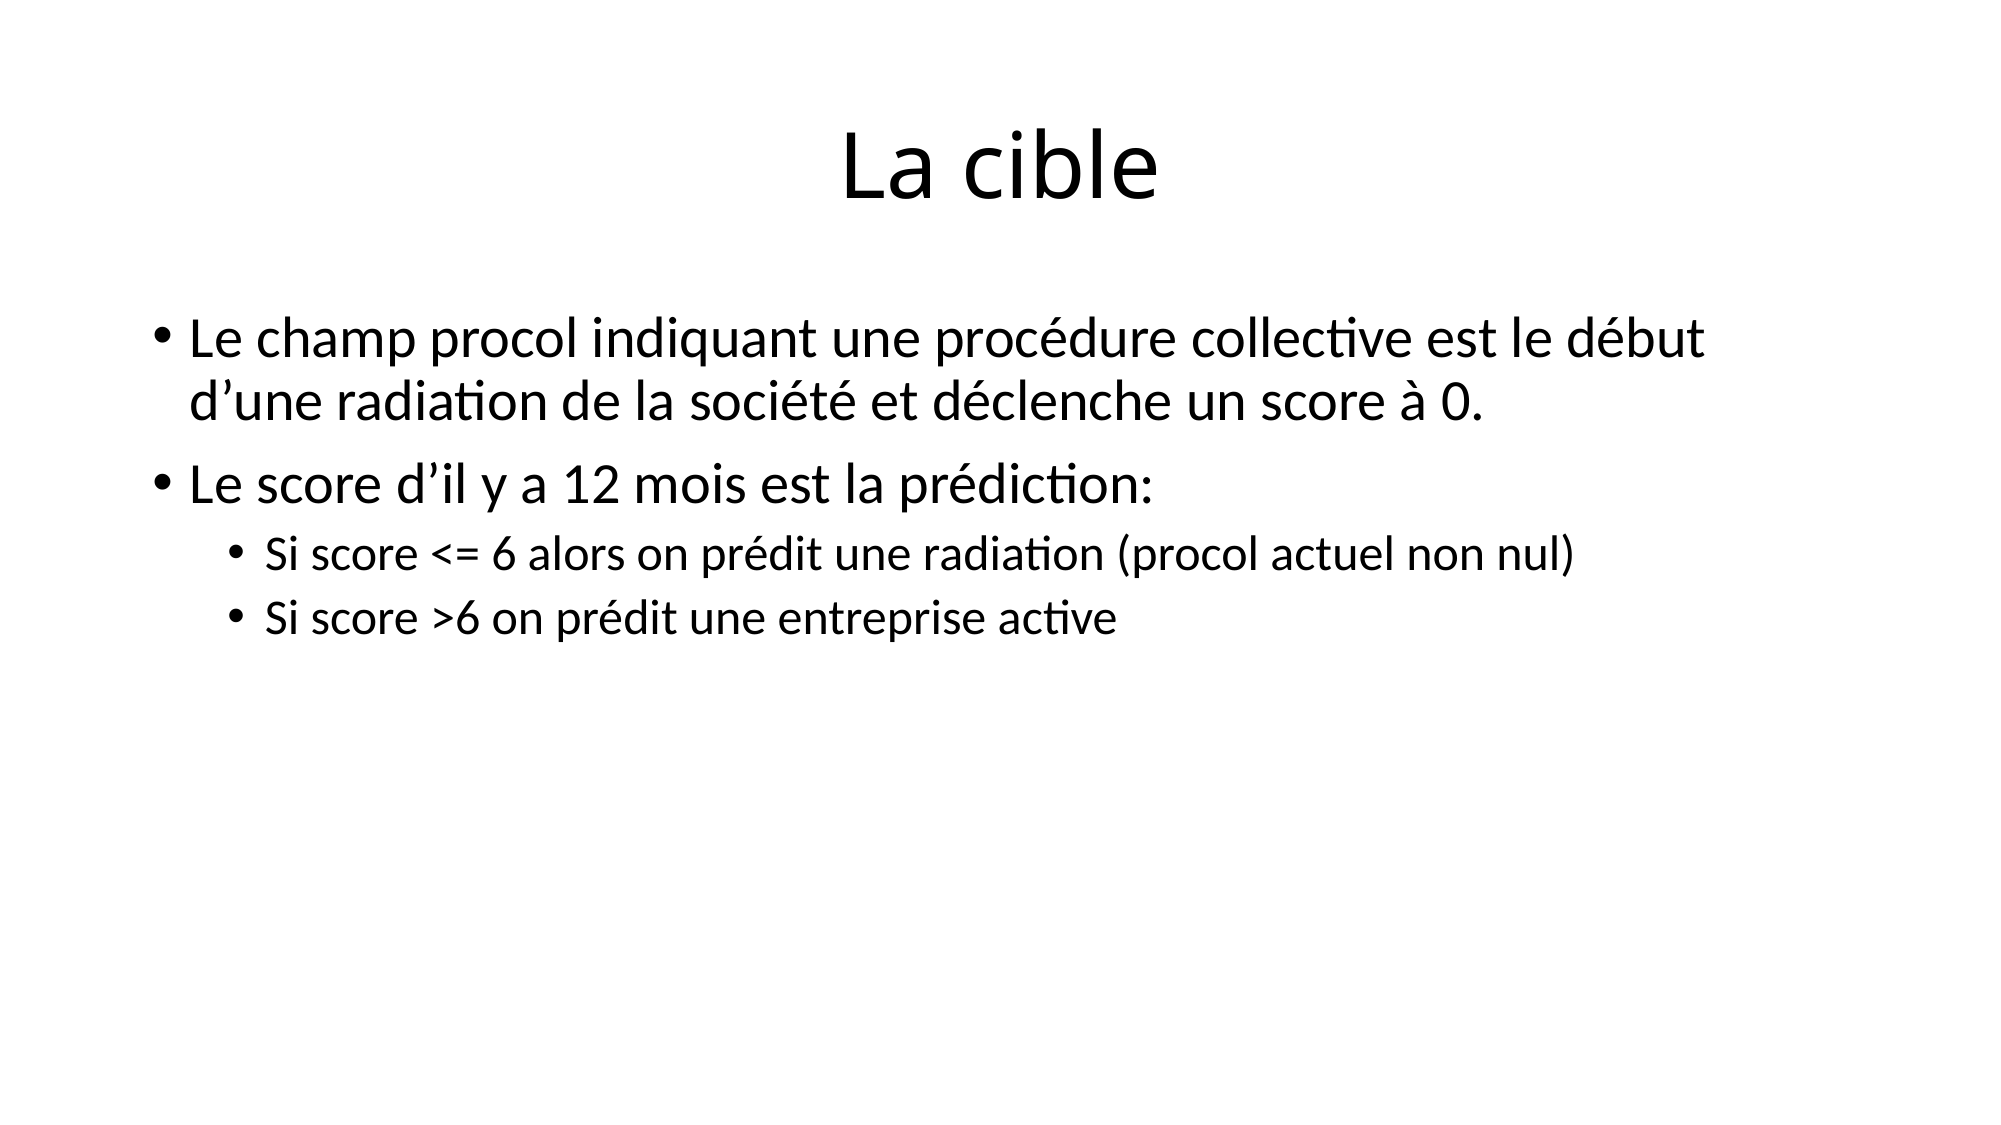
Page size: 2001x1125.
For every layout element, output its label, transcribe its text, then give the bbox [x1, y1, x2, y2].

title La cible [137, 59, 1863, 278]
list Le champ procol indiquant une procédure collective est le début d’une radiation de la société et déclenche un score à 0. Le score d’il y a 12 mois est la prédiction: Si score <= 6 alors on prédit une radiation (procol actuel non nul) Si score >6 on prédit une entreprise active [137, 299, 1863, 1014]
